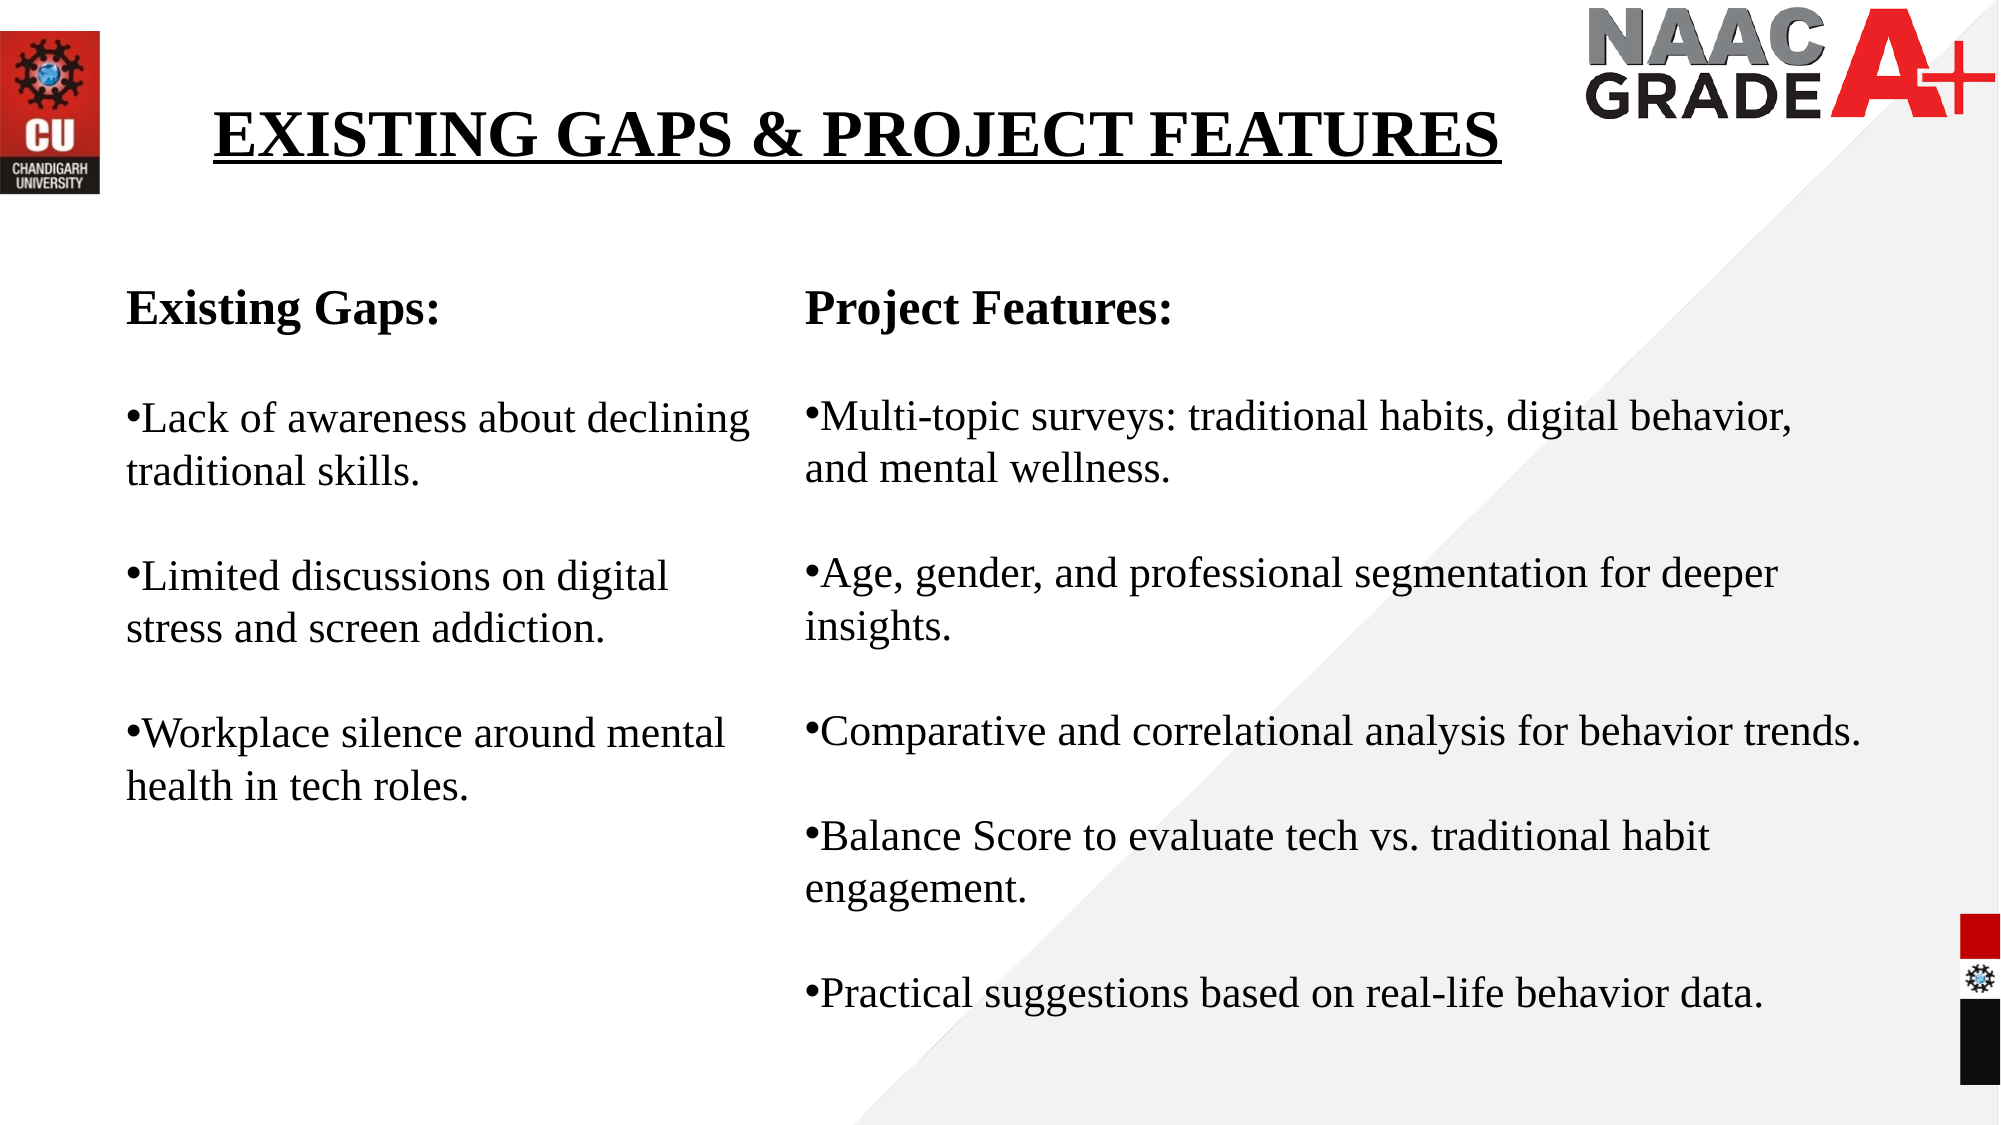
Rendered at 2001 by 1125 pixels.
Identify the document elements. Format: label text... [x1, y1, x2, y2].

text_box Project Features: Multi-topic surveys: traditional habits, digital behavior, and mental wellness. Age, gender, and professional segmentation for deeper insights. Comparative and correlational analysis for behavior trends. Balance Score to evaluate tech vs. traditional habit engagement. Practical suggestions based on real-life behavior data. [790, 266, 1879, 1077]
picture [0, 0, 2001, 1125]
text_box EXISTING GAPS & PROJECT FEATURES [198, 82, 1576, 177]
text_box Existing Gaps: Lack of awareness about declining traditional skills. Limited discussions on digital stress and screen addiction. Workplace silence around mental health in tech roles. [111, 266, 790, 817]
